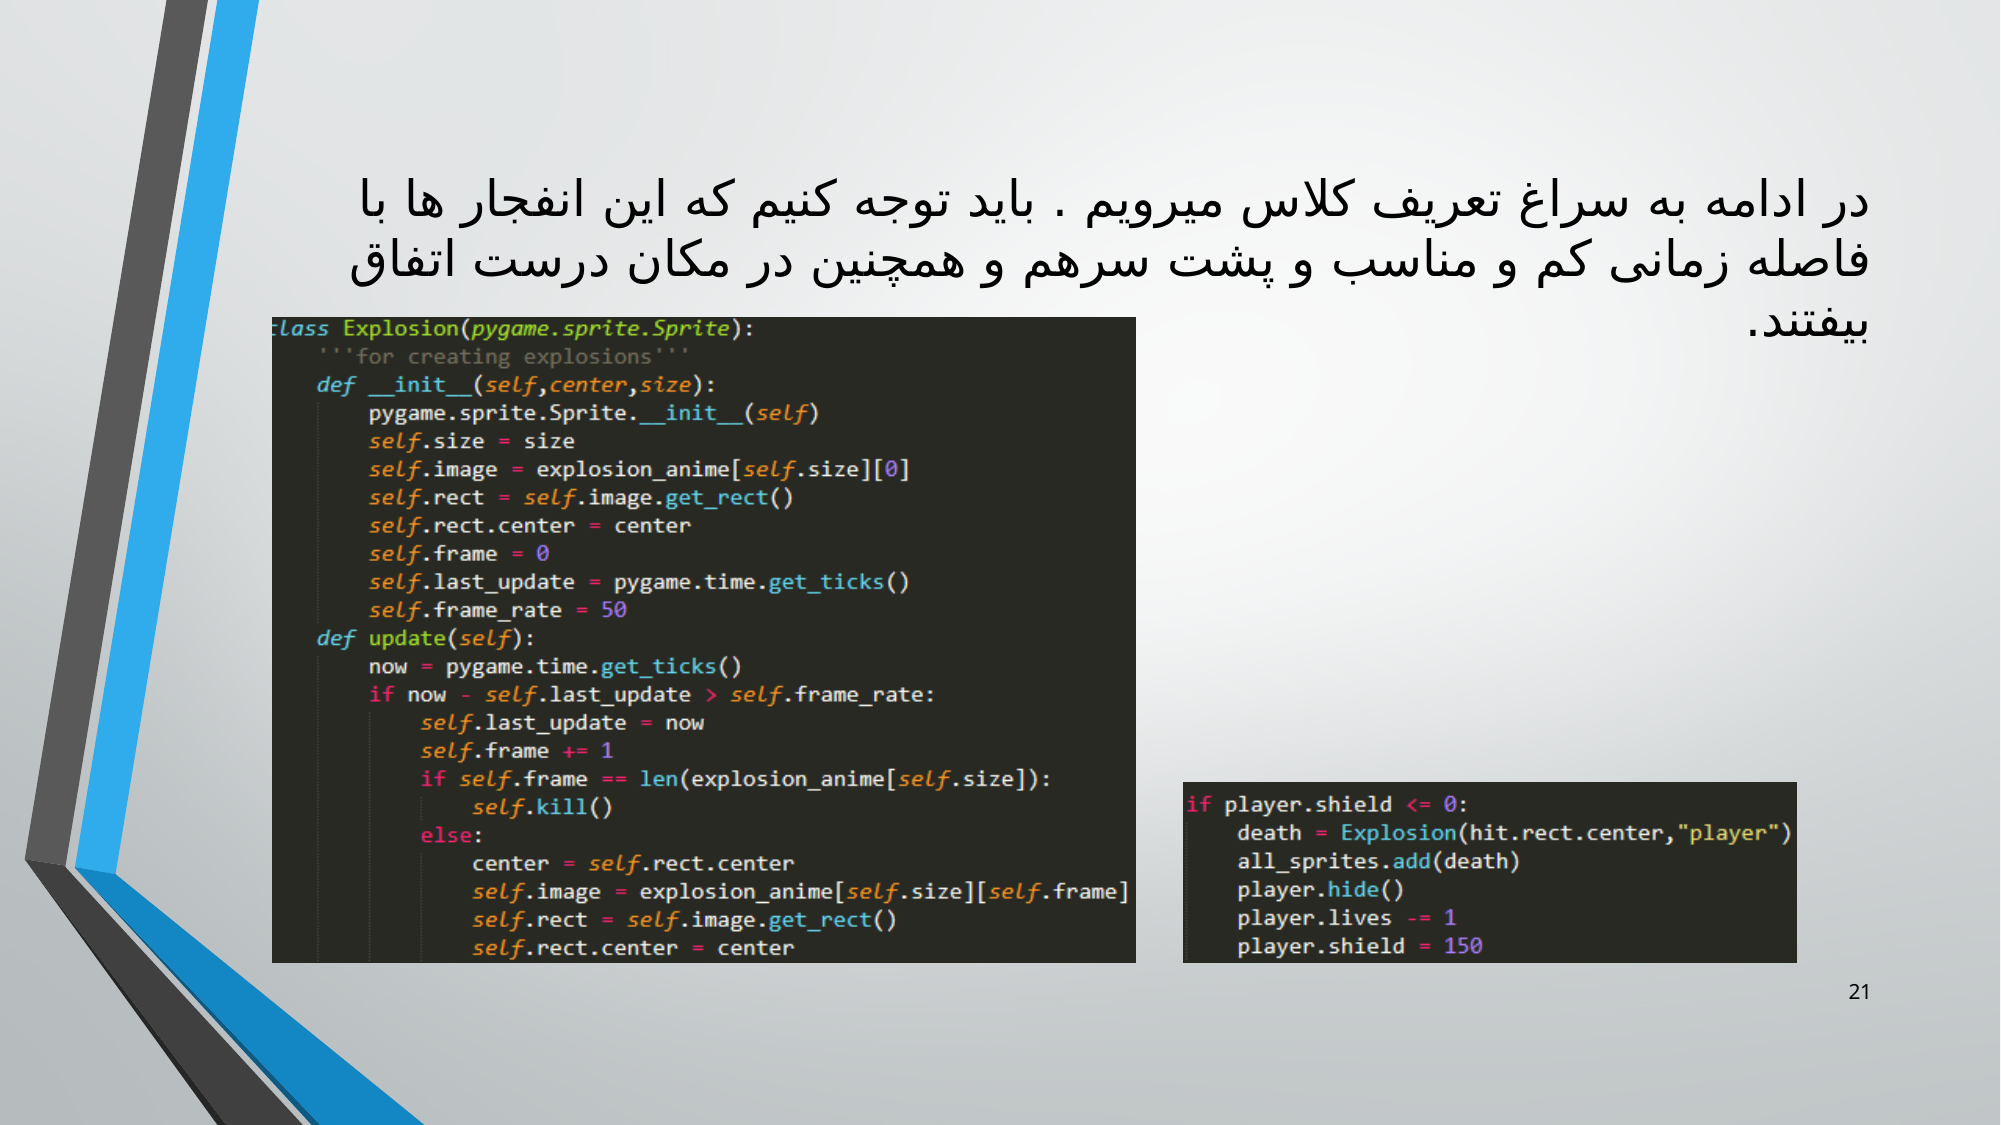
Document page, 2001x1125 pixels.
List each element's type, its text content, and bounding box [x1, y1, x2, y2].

picture [272, 316, 1136, 963]
picture [1183, 782, 1797, 963]
slide_number 21 [1796, 962, 1887, 1023]
list در ادامه به سراغ تعریف کلاس میرویم . باید توجه کنیم که این انفجار ها با فاصله زمانی کم و مناسب و پشت سرهم و همچنین در مکان درست اتفاق بیفتند. [243, 0, 1887, 513]
